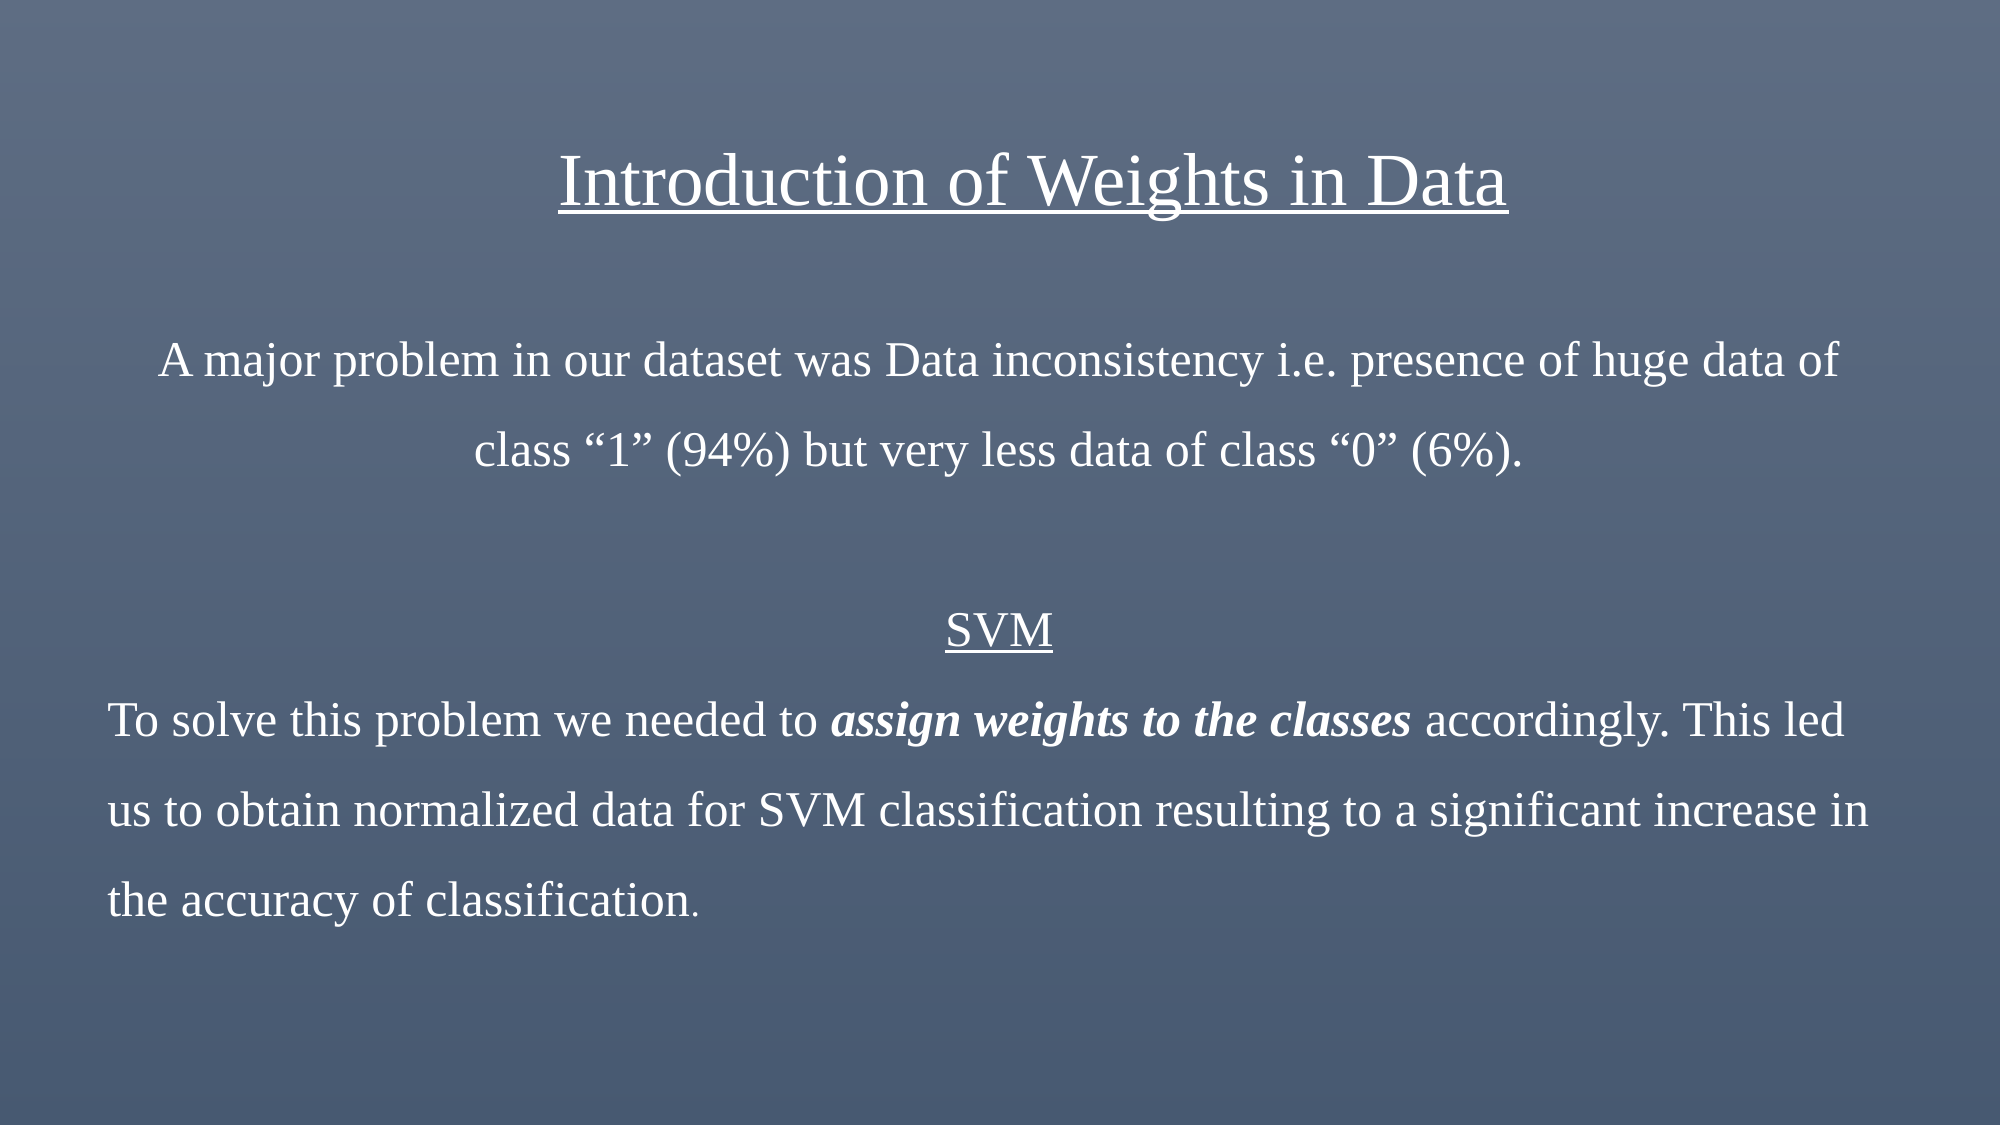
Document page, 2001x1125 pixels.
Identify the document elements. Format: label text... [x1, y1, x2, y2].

text_box A major problem in our dataset was Data inconsistency i.e. presence of huge data of class “1” (94%) but very less data of class “0” (6%). SVM To solve this problem we needed to assign weights to the classes accordingly. This led us to obtain normalized data for SVM classification resulting to a significant increase in the accuracy of classification. [92, 229, 1906, 980]
text_box Introduction of Weights in Data [227, 123, 1840, 229]
